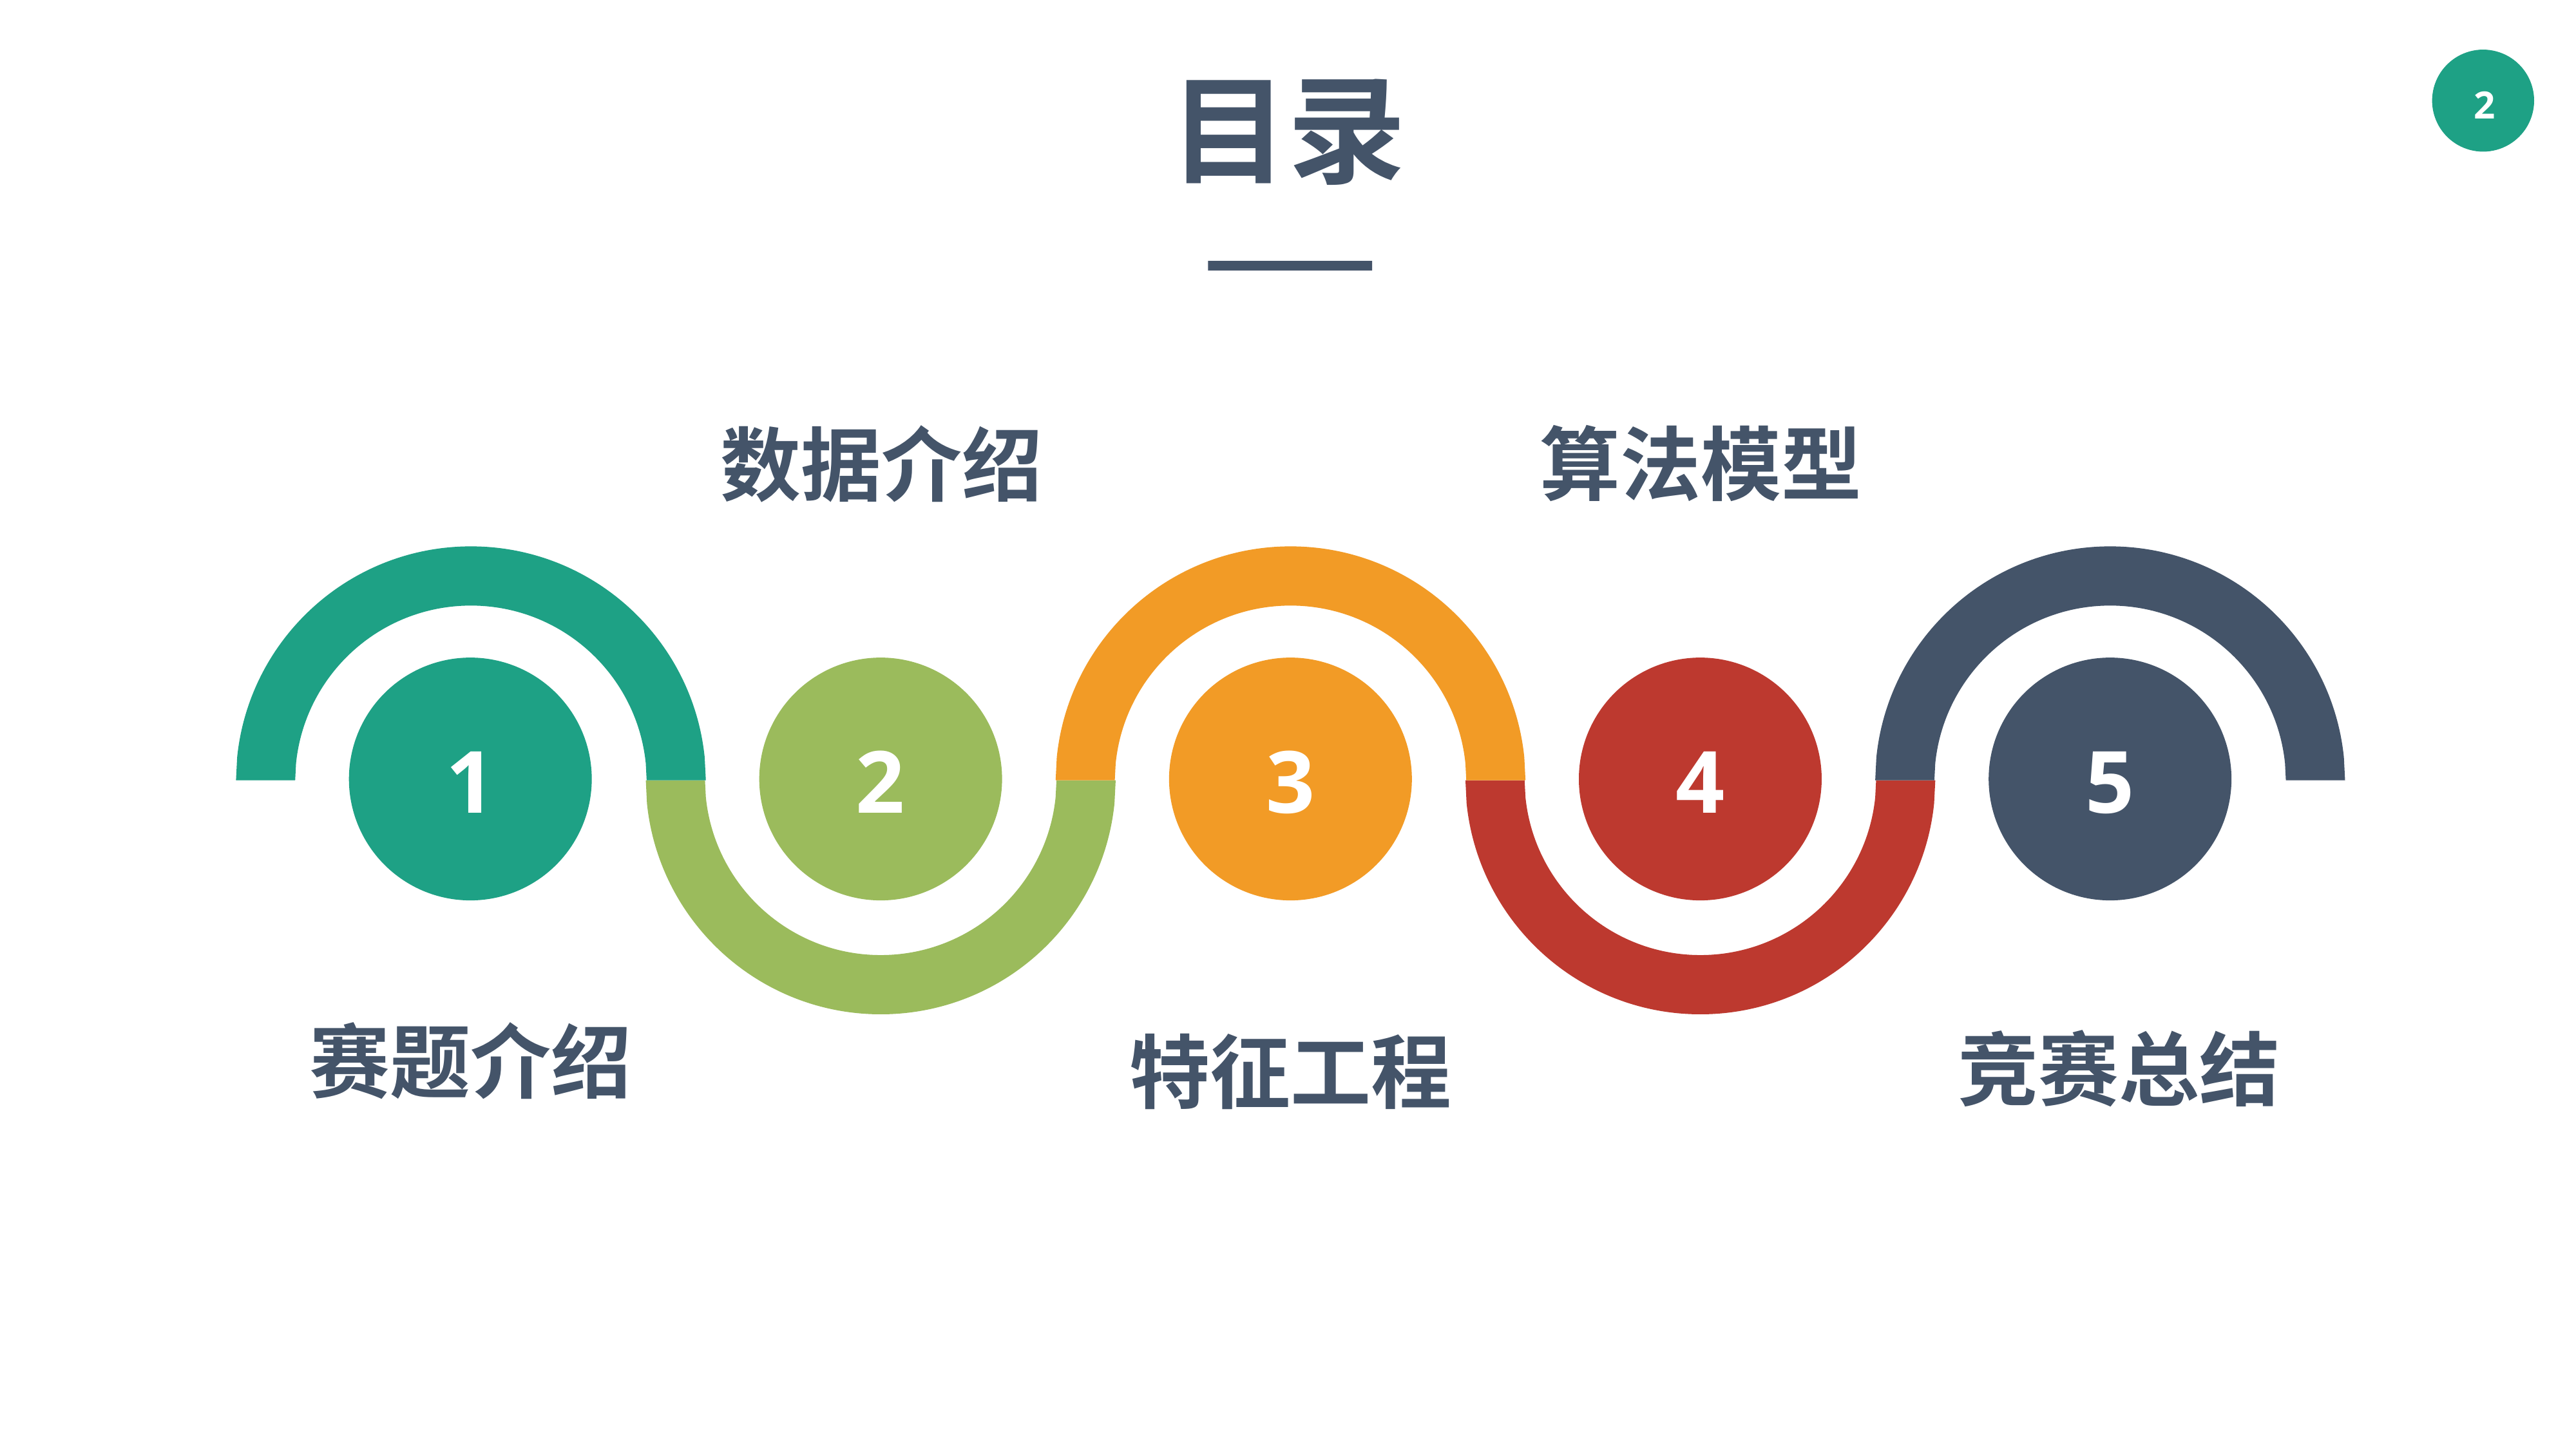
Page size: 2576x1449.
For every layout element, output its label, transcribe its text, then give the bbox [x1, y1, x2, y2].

text_box 数据介绍 [707, 425, 1056, 493]
text_box 赛题介绍 [296, 1022, 645, 1090]
text_box 算法模型 [1526, 424, 1876, 493]
text_box [1875, 545, 2346, 781]
text_box 1 [348, 657, 593, 902]
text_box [634, 51, 1942, 271]
text_box 竞赛总结 [1944, 1030, 2293, 1097]
text_box 3 [1168, 657, 1413, 902]
text_box [1054, 545, 1527, 781]
text_box 5 [1988, 657, 2233, 902]
text_box [235, 545, 707, 781]
text_box [645, 779, 1117, 1016]
text_box 2 [758, 657, 1003, 902]
text_box 4 [1578, 657, 1823, 902]
text_box 特征工程 [1116, 1032, 1465, 1100]
text_box [1464, 779, 1936, 1016]
